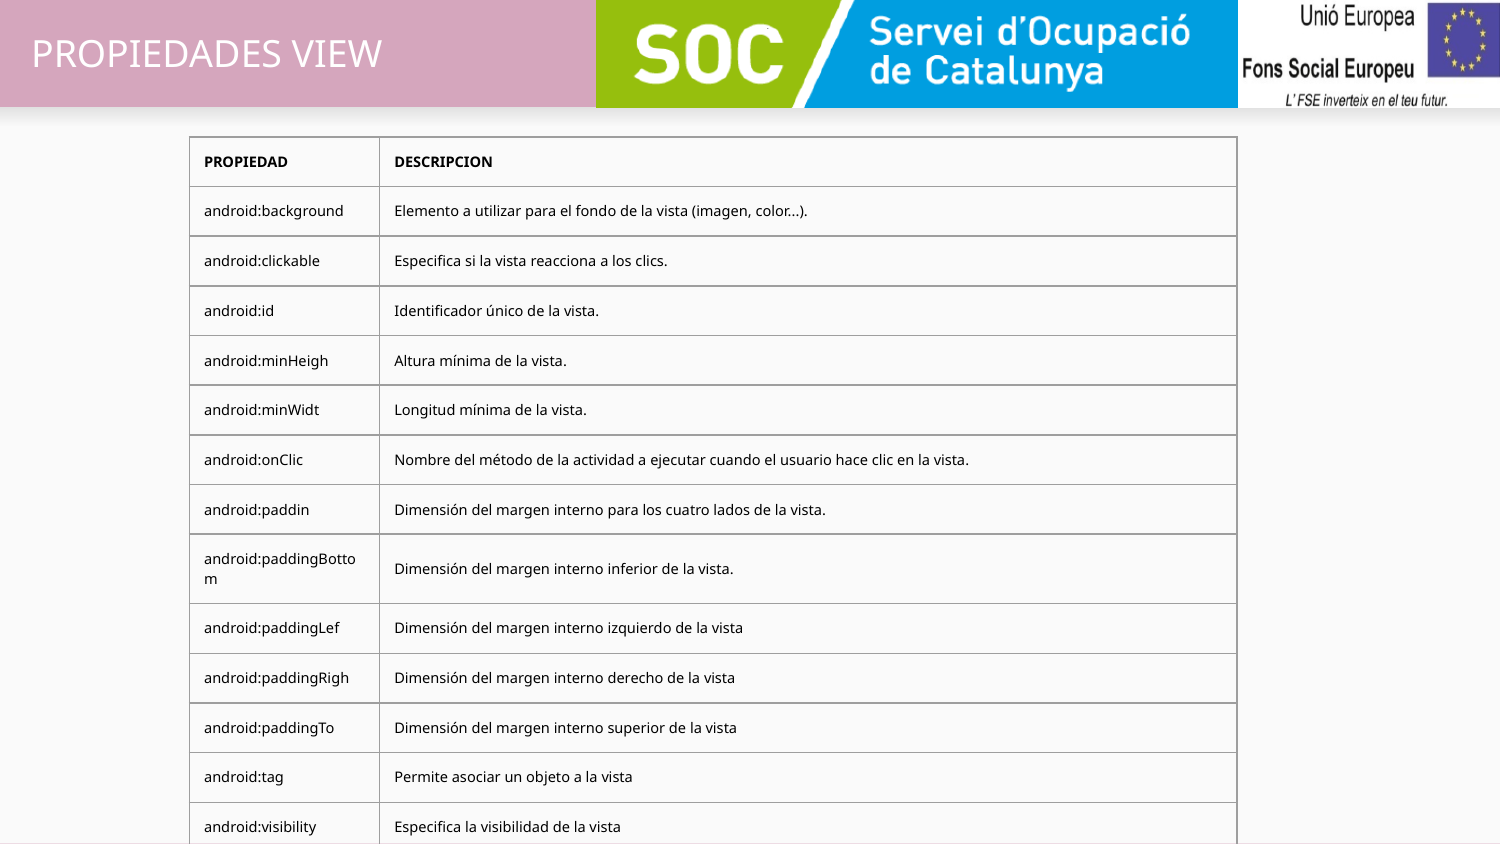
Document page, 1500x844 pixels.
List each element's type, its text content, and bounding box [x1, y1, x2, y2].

table_cell android:tag [190, 753, 379, 802]
table_cell android:paddingLef [190, 604, 379, 653]
table_cell android:paddingBottom [190, 535, 379, 603]
table_cell Permite asociar un objeto a la vista [380, 753, 1236, 802]
picture [596, 102, 805, 108]
table_cell android:paddin [190, 485, 379, 533]
table_cell Dimensión del margen interno izquierdo de la vista [380, 604, 1236, 653]
table_cell Dimensión del margen interno derecho de la vista [380, 654, 1236, 702]
table_cell android:minHeigh [190, 336, 379, 384]
table_cell android:visibility [190, 803, 379, 844]
title PROPIEDADES VIEW [16, 2, 1464, 102]
table_cell Dimensión del margen interno inferior de la vista. [380, 535, 1236, 603]
table_cell Especifica la visibilidad de la vista [380, 803, 1236, 844]
table_cell android:id [190, 287, 379, 335]
table_cell Identificador único de la vista. [380, 287, 1236, 335]
table_cell Dimensión del margen interno superior de la vista [380, 704, 1236, 752]
table_cell Dimensión del margen interno para los cuatro lados de la vista. [380, 485, 1236, 533]
table_cell Especifica si la vista reacciona a los clics. [380, 237, 1236, 285]
table_header PROPIEDAD [190, 138, 379, 186]
picture [1239, 0, 1500, 108]
table_header DESCRIPCION [380, 138, 1236, 186]
table_cell android:clickable [190, 237, 379, 285]
table_cell android:background [190, 187, 379, 235]
table_cell Longitud mínima de la vista. [380, 386, 1236, 434]
table_cell android:onClic [190, 436, 379, 484]
table_cell Nombre del método de la actividad a ejecutar cuando el usuario hace clic en la vista. [380, 436, 1236, 484]
table_cell Elemento a utilizar para el fondo de la vista (imagen, color...). [380, 187, 1236, 235]
table_cell Altura mínima de la vista. [380, 336, 1236, 384]
table_cell android:minWidt [190, 386, 379, 434]
table_cell android:paddingRigh [190, 654, 379, 702]
table_cell android:paddingTo [190, 704, 379, 752]
